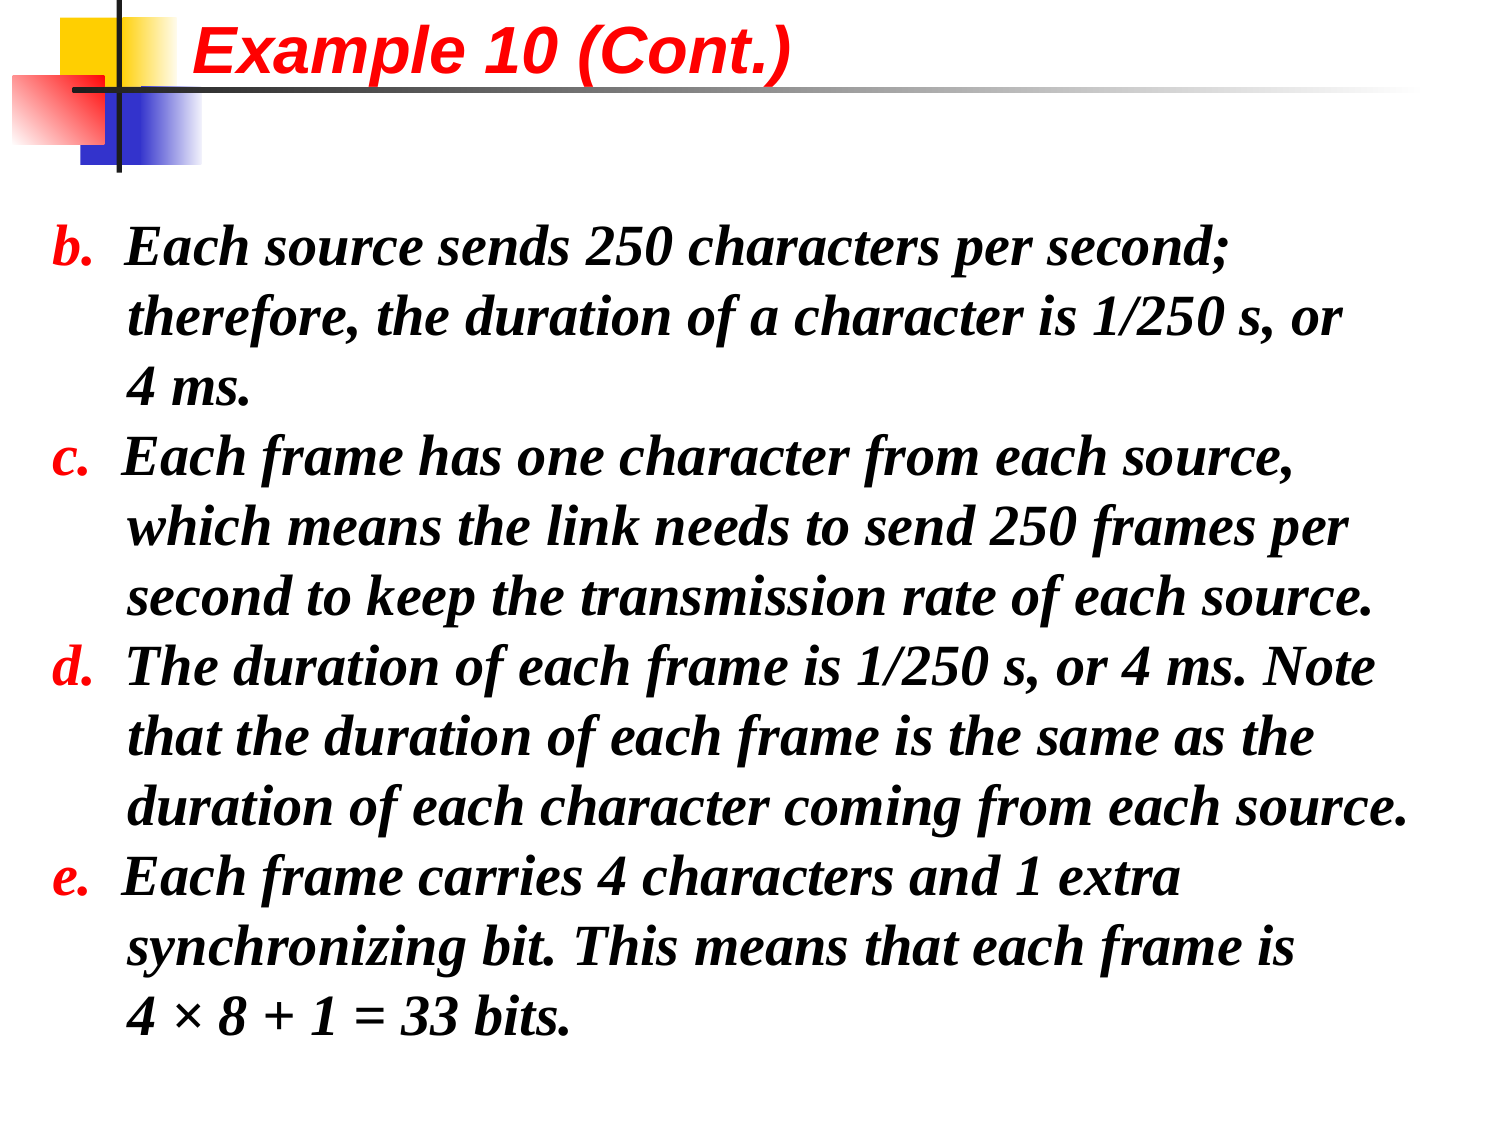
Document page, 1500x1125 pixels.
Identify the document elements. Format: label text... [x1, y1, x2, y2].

text_box [80, 93, 116, 165]
text_box Example 10 (Cont.) [177, 0, 808, 95]
text_box [808, 87, 1423, 93]
text_box [116, 93, 122, 173]
text_box [122, 17, 177, 86]
text_box [122, 93, 141, 165]
text_box [72, 87, 177, 93]
text_box b. Each source sends 250 characters per second; therefore, the duration of a character is 1/250 s, or 4 ms. c. Each frame has one character from each source, which means the link needs to send 250 frames per second to keep the transmission rate of each source. d. The duration of each frame is 1/250 s, or 4 ms. Note that the duration of each frame is the same as the duration of each character coming from each source. e. Each frame carries 4 characters and 1 extra synchronizing bit. This means that each frame is 4 × 8 + 1 = 33 bits. [37, 199, 1463, 1055]
text_box [141, 93, 202, 165]
text_box [60, 17, 116, 86]
text_box [116, 0, 122, 87]
text_box [12, 75, 105, 145]
